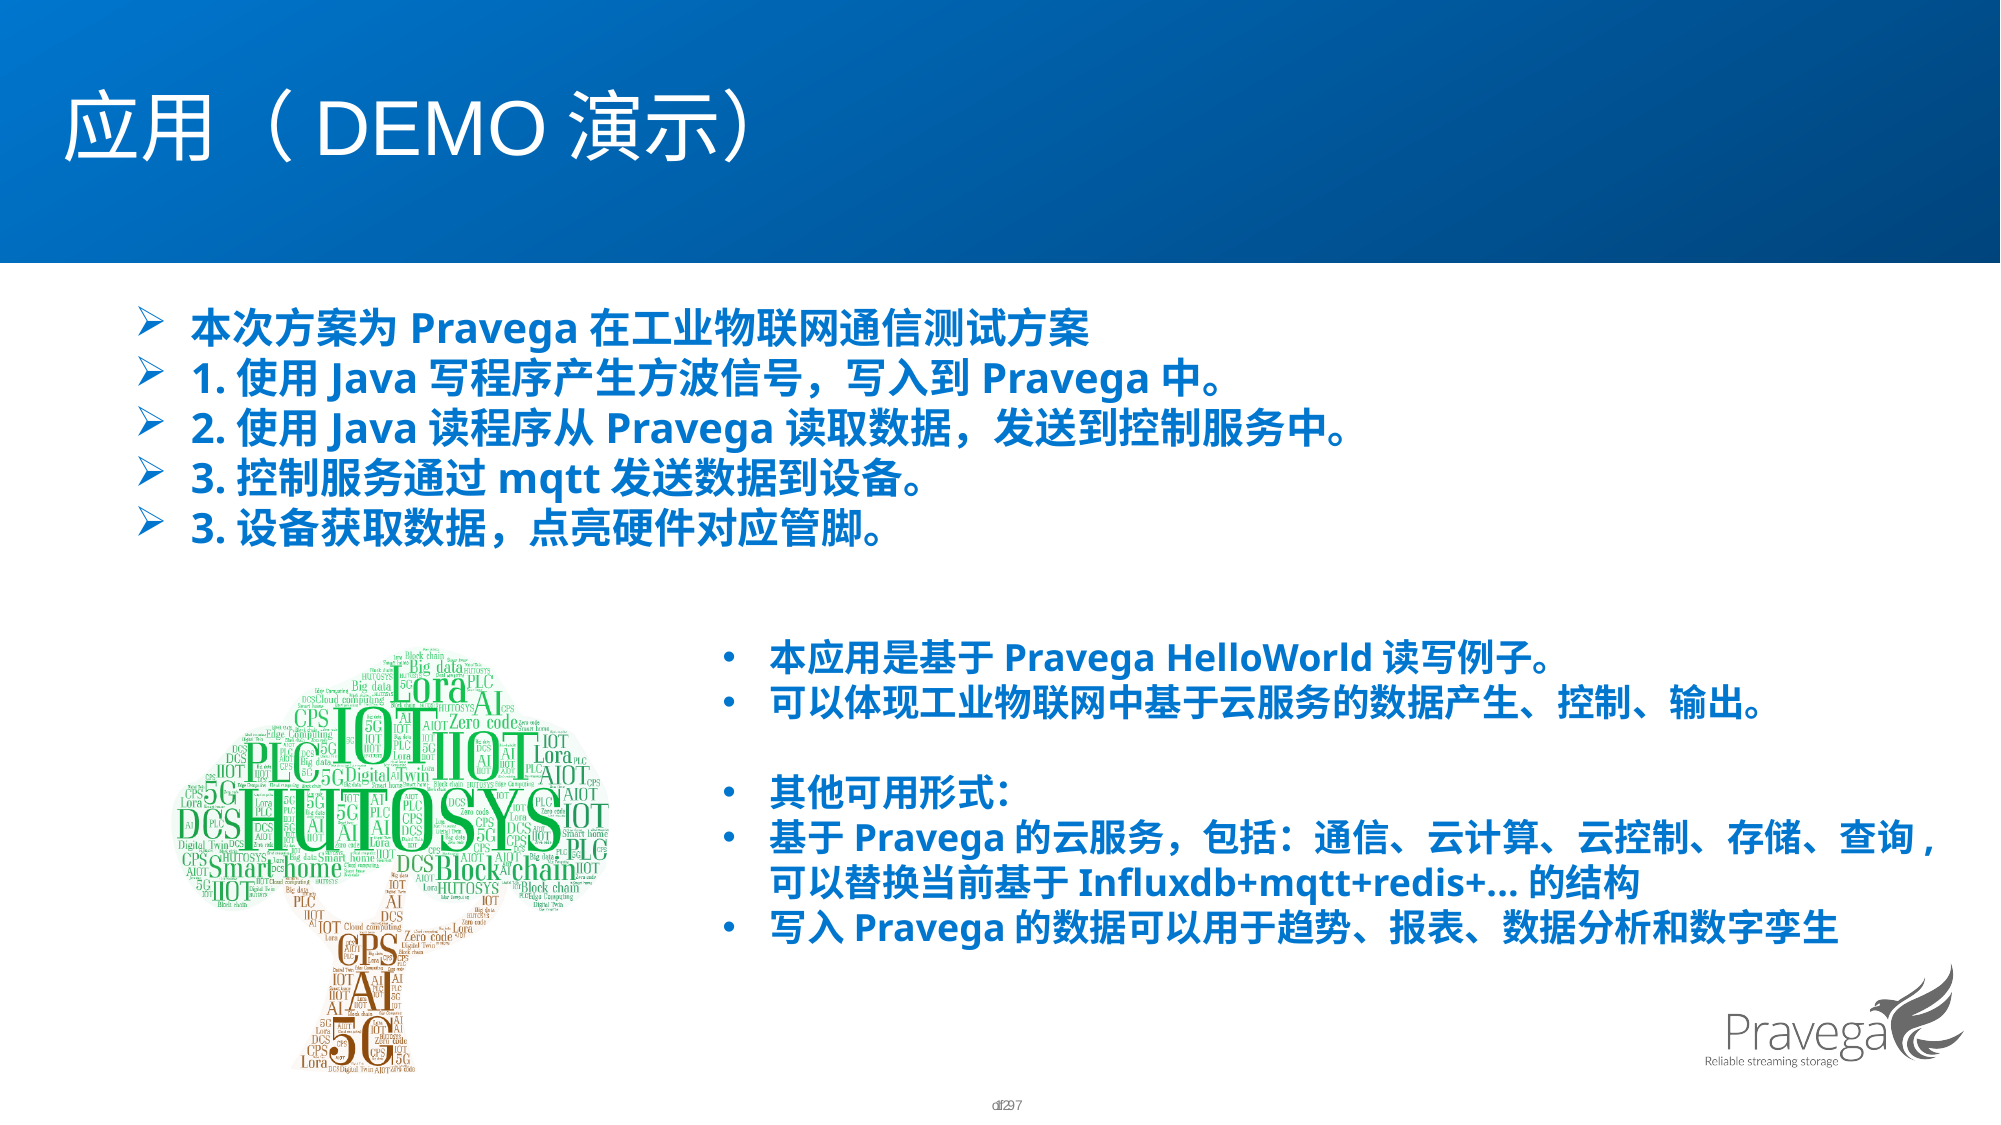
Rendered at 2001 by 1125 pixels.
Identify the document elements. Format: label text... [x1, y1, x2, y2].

title 应用（DEMO演示） [62, 88, 1938, 173]
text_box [159, 634, 620, 1084]
text_box 本次方案为Pravega在工业物联网通信测试方案 1.使用Java写程序产生方波信号，写入到Pravega中。 2.使用Java读程序从Pravega读取数据，发送到控制服务中。 3.控制服务通过mqtt发送数据到设备。 3.设备获取数据，点亮硬件对应管脚。 [134, 301, 1872, 552]
text_box 本应用是基于Pravega HelloWorld读写例子。 可以体现工业物联网中基于云服务的数据产生、控制、输出。 其他可用形式： 基于Pravega的云服务，包括：通信、云计算、云控制、存储、查询, 可以替换当前基于Influxdb+mqtt+redis+...的结构 写入Pravega的数据可以用于趋势、报表、数据分析和数字孪生 [722, 634, 1935, 995]
